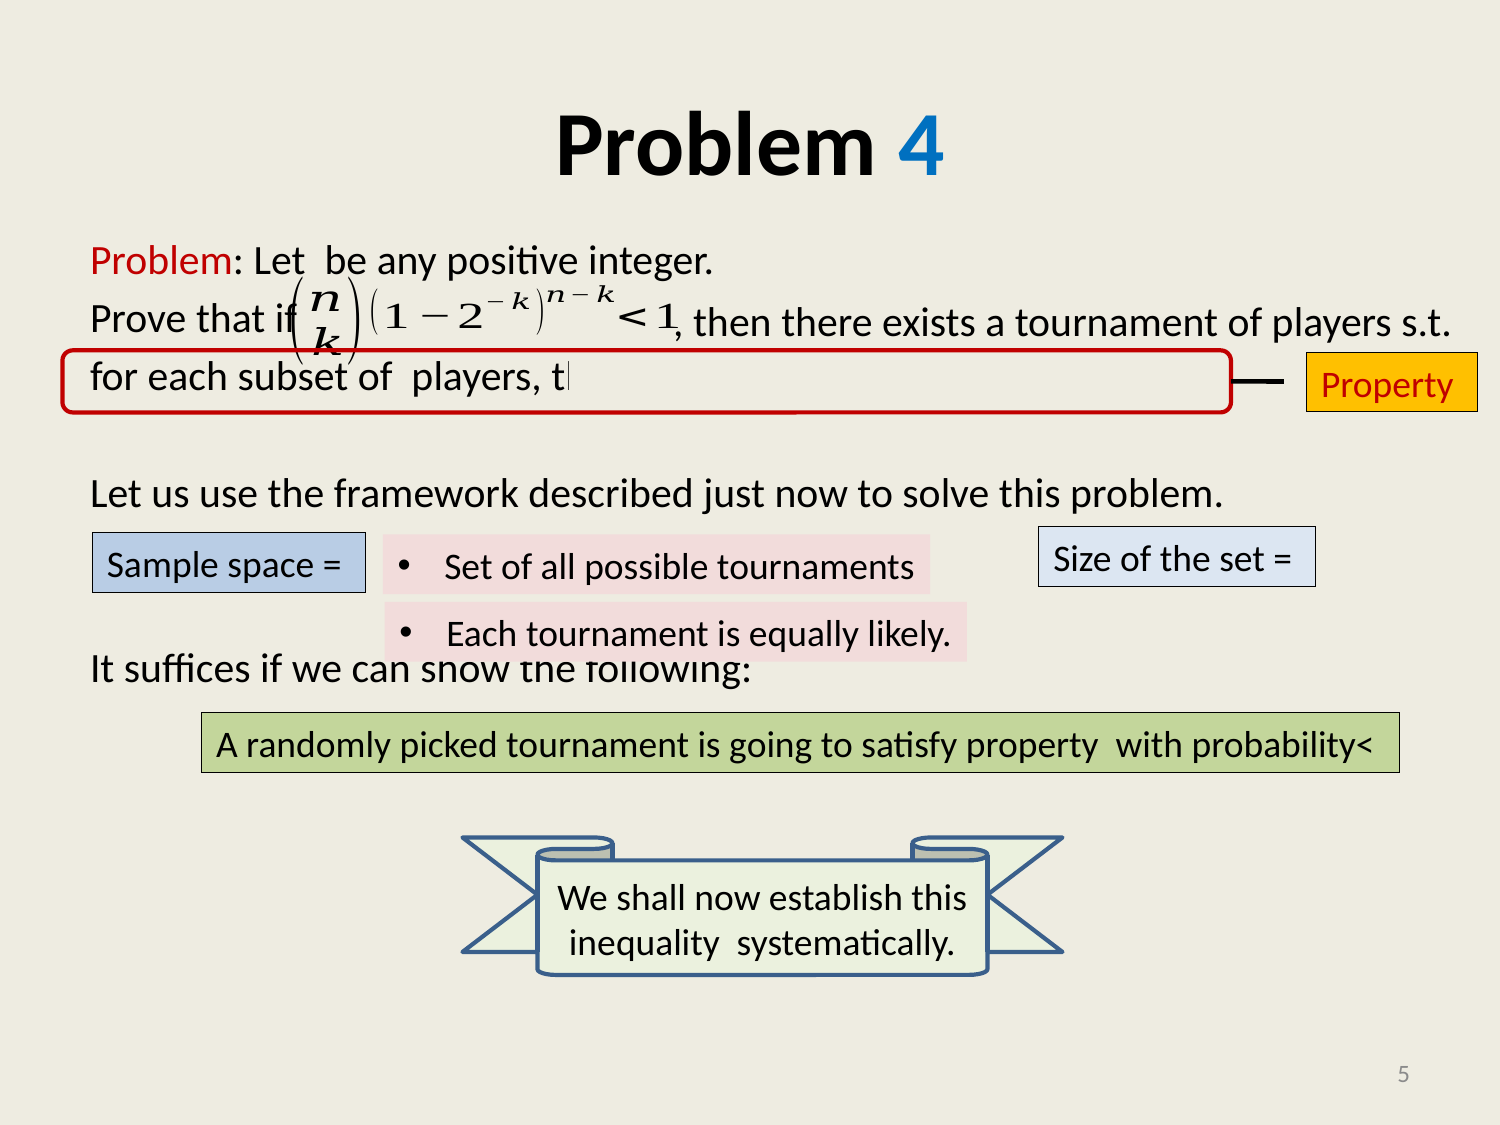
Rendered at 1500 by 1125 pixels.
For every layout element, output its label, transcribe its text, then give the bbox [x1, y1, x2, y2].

title Problem 4 [75, 45, 1425, 233]
slide_number 5 [1074, 1042, 1425, 1103]
text_box Sample space = [92, 532, 366, 593]
text_box [1225, 348, 1233, 355]
text_box Each tournament is equally likely. [384, 601, 967, 662]
text_box [60, 348, 1234, 415]
text_box Set of all possible tournaments [382, 534, 931, 595]
text_box We shall now establish this inequality systematically. [460, 835, 1065, 978]
text_box [567, 408, 1233, 427]
